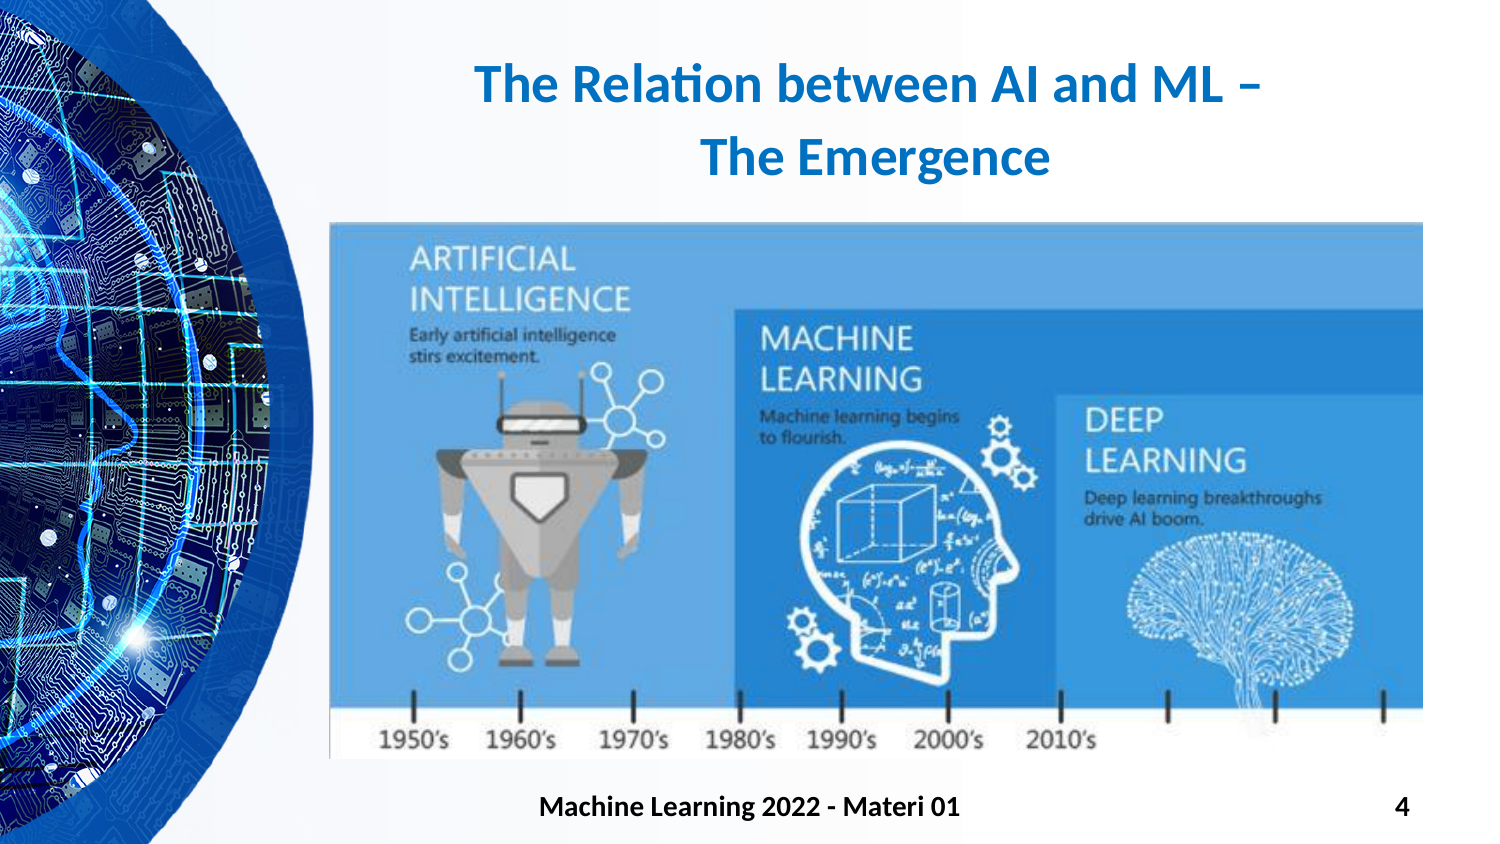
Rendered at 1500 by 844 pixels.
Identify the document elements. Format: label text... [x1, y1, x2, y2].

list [329, 222, 1424, 760]
footer Machine Learning 2022 - Materi 01 [512, 782, 988, 827]
title The Relation between AI and ML – The Emergence [290, 32, 1462, 196]
picture [0, 0, 1500, 844]
slide_number 4 [1074, 782, 1425, 827]
